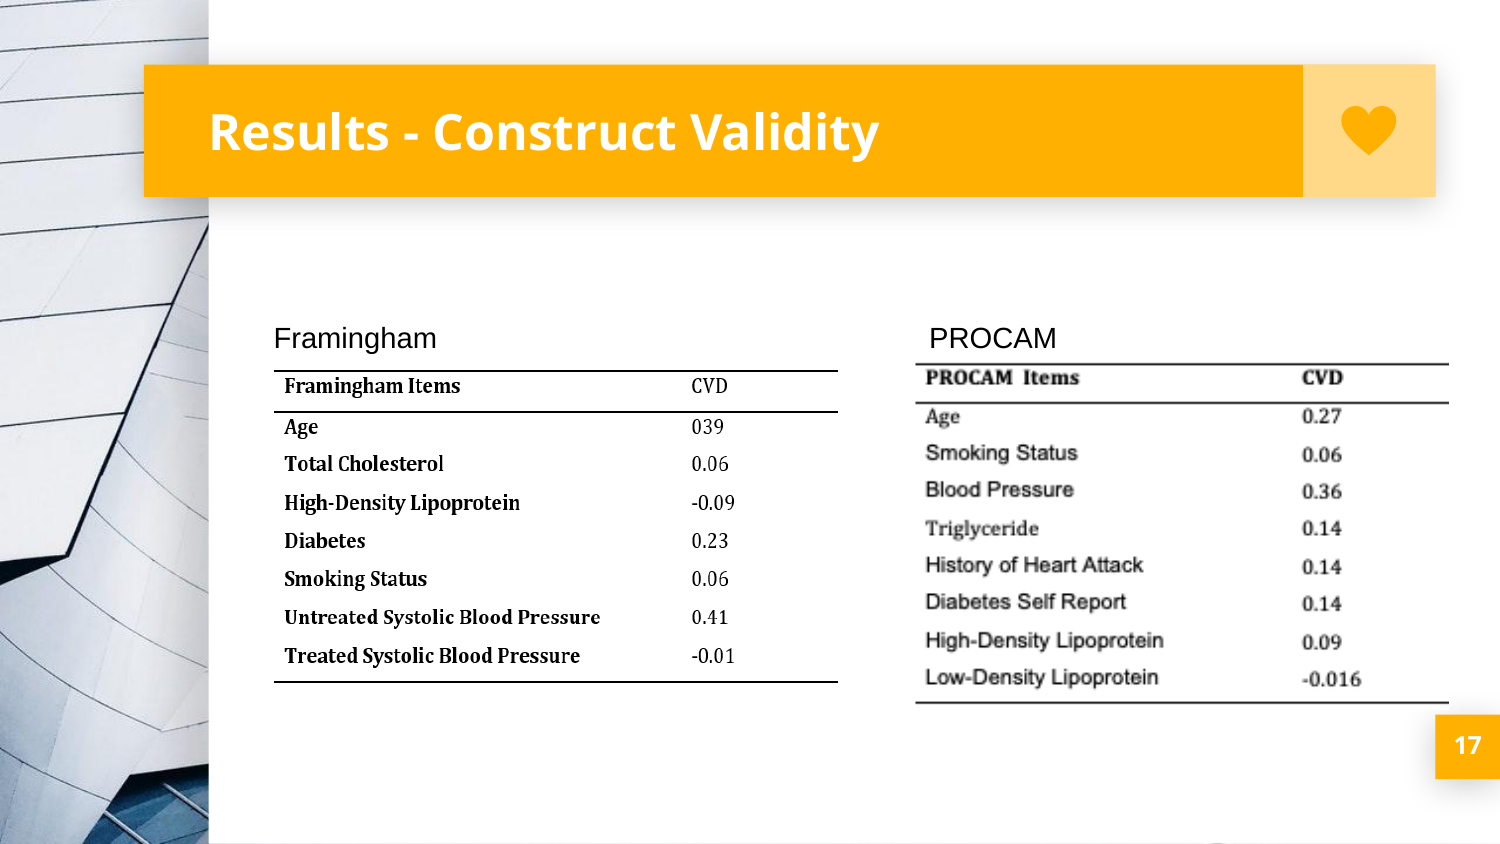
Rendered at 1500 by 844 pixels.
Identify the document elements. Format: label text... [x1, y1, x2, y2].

list PROCAM [914, 304, 1486, 352]
slide_number ‹#› [1435, 714, 1500, 780]
picture [913, 356, 1450, 711]
list Framingham [258, 304, 830, 352]
text_box [1341, 106, 1397, 156]
picture [0, 0, 208, 844]
picture [271, 360, 855, 705]
title Results - Construct Validity [193, 64, 1300, 197]
